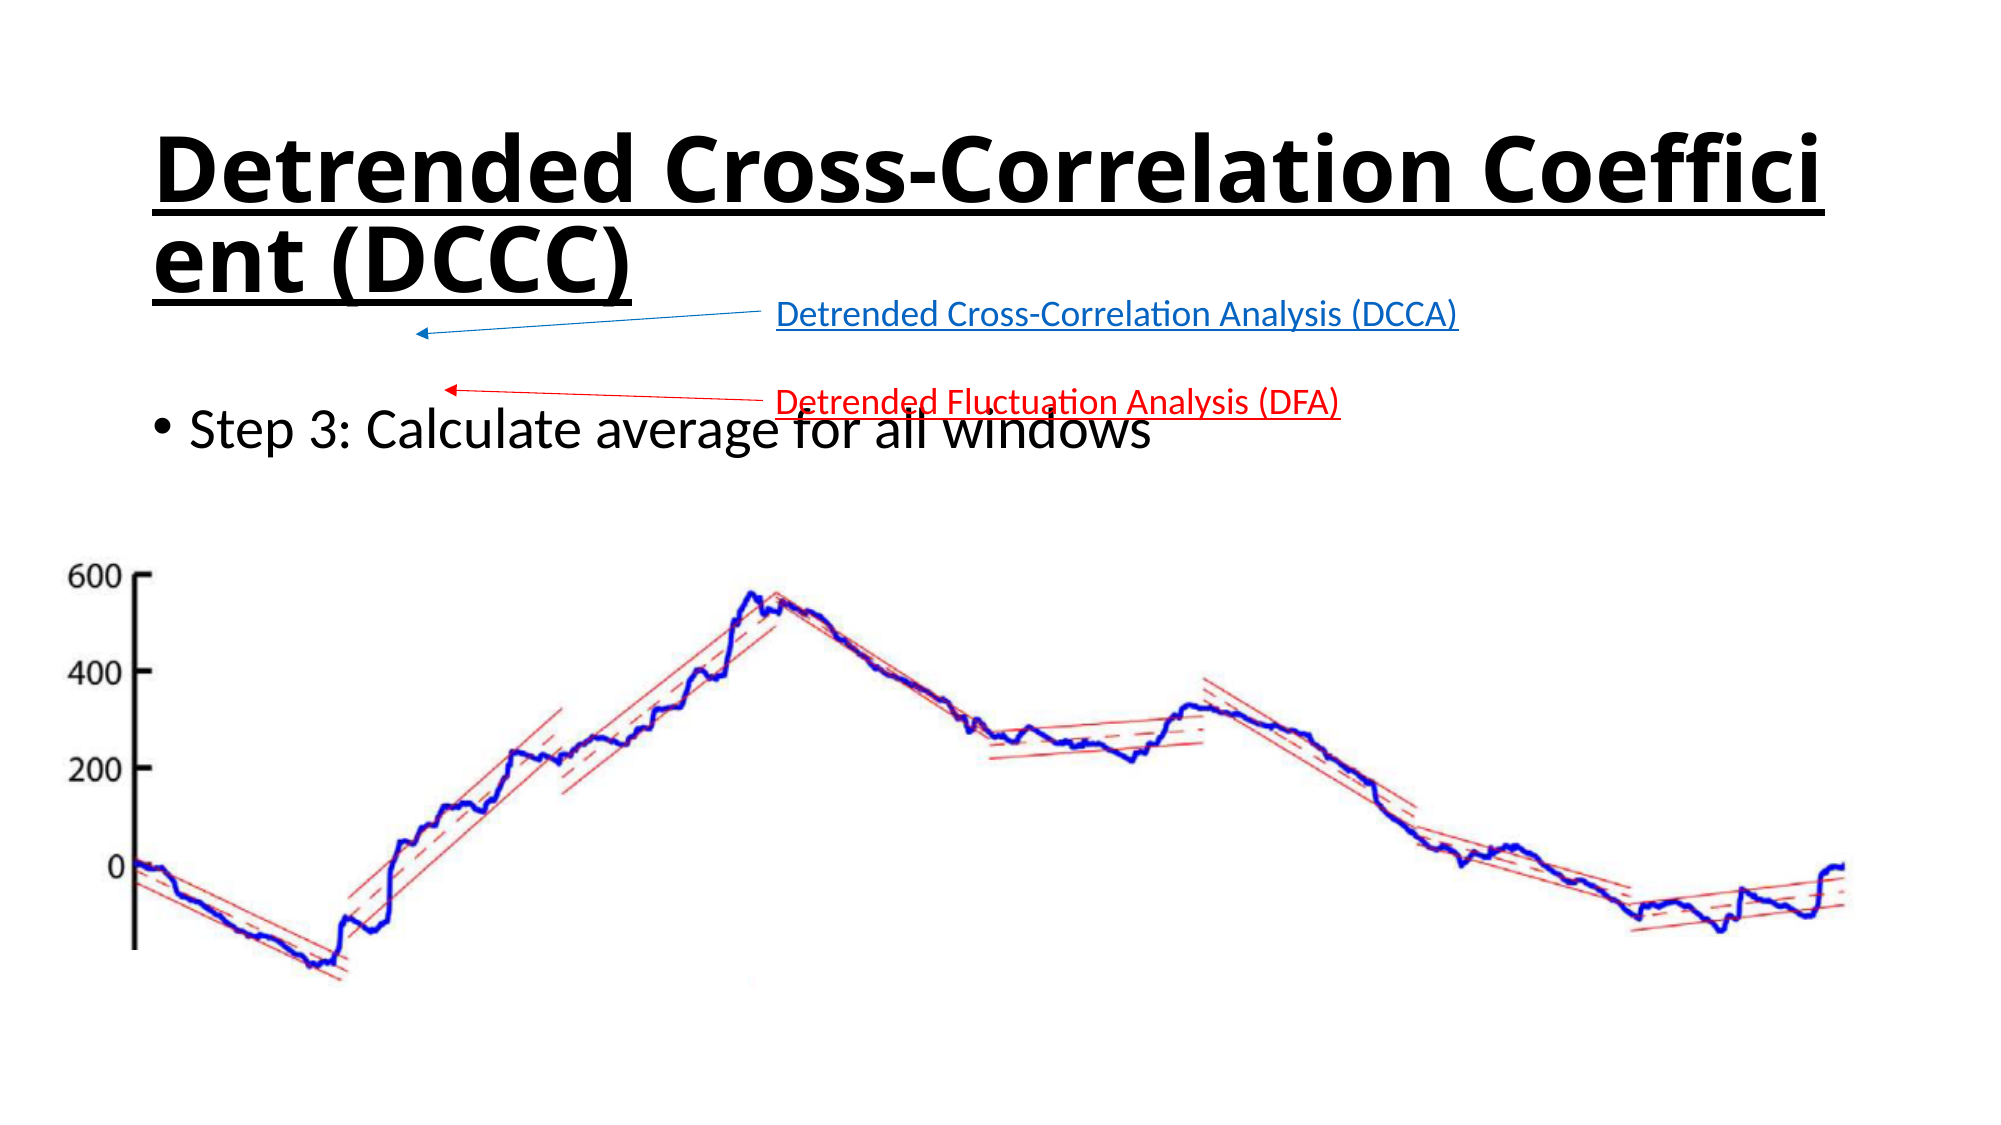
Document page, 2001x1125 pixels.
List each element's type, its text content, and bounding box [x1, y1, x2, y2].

title Detrended Cross-Correlation Coefficient (DCCC) [137, 59, 1863, 278]
text_box Detrended Fluctuation Analysis (DFA) [760, 370, 1356, 430]
text_box Detrended Cross-Correlation Analysis (DCCA) [761, 281, 1474, 341]
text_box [32, 539, 2000, 1032]
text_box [444, 389, 763, 401]
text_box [415, 311, 758, 335]
